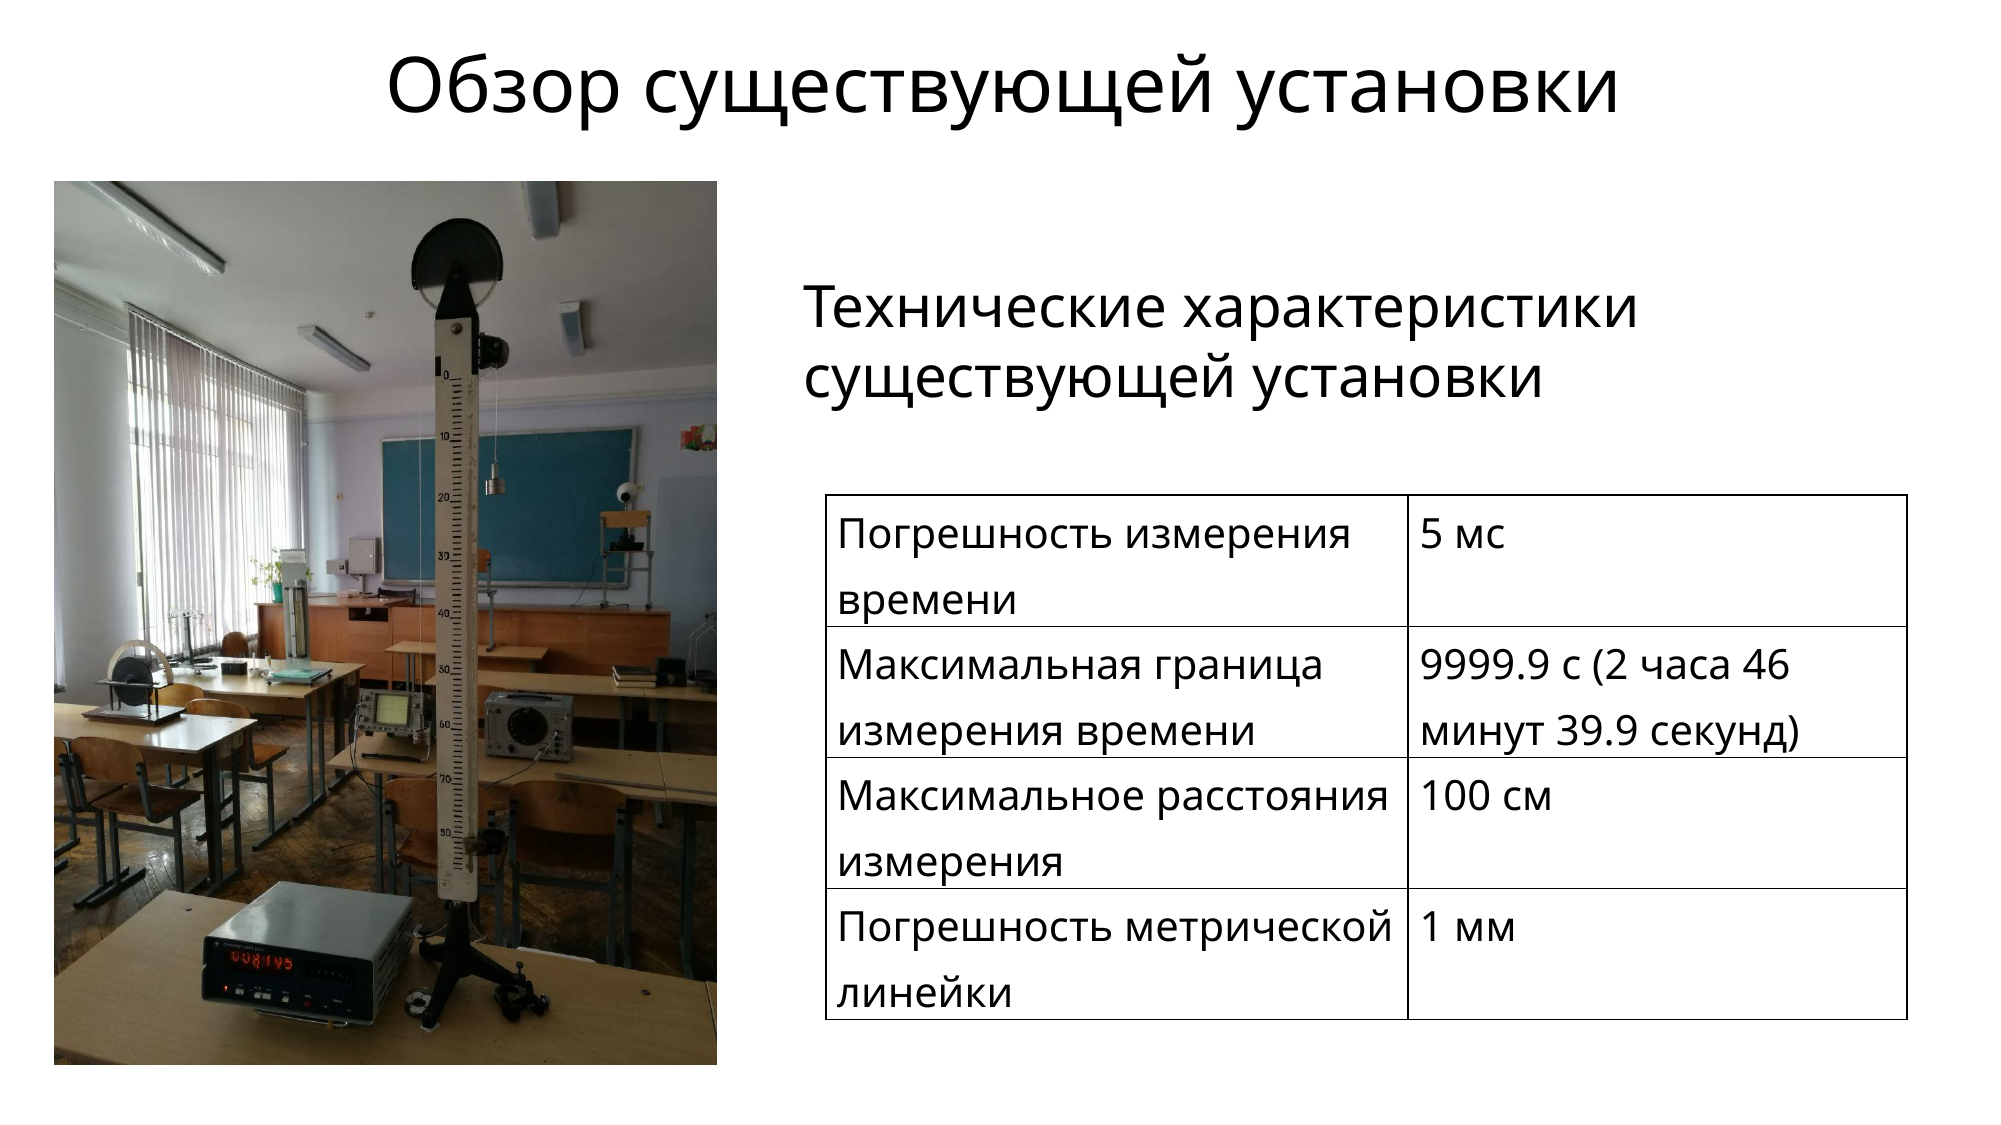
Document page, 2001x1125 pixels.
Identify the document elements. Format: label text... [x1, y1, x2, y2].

table_cell 100 см [1409, 758, 1906, 888]
title Обзор существующей установки [141, 38, 1867, 138]
table_cell 1 мм [1409, 889, 1906, 1019]
table_header Погрешность измерения времени [827, 496, 1407, 626]
table_cell Погрешность метрической линейки [827, 889, 1407, 1019]
table_header 5 мс [1409, 496, 1906, 626]
table_cell Максимальная граница измерения времени [827, 627, 1407, 757]
text_box Технические характеристики существующей установки [788, 261, 1945, 417]
table_cell Максимальное расстояния измерения [827, 758, 1407, 888]
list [54, 181, 717, 1065]
table_cell 9999.9 с (2 часа 46 минут 39.9 секунд) [1409, 627, 1906, 757]
